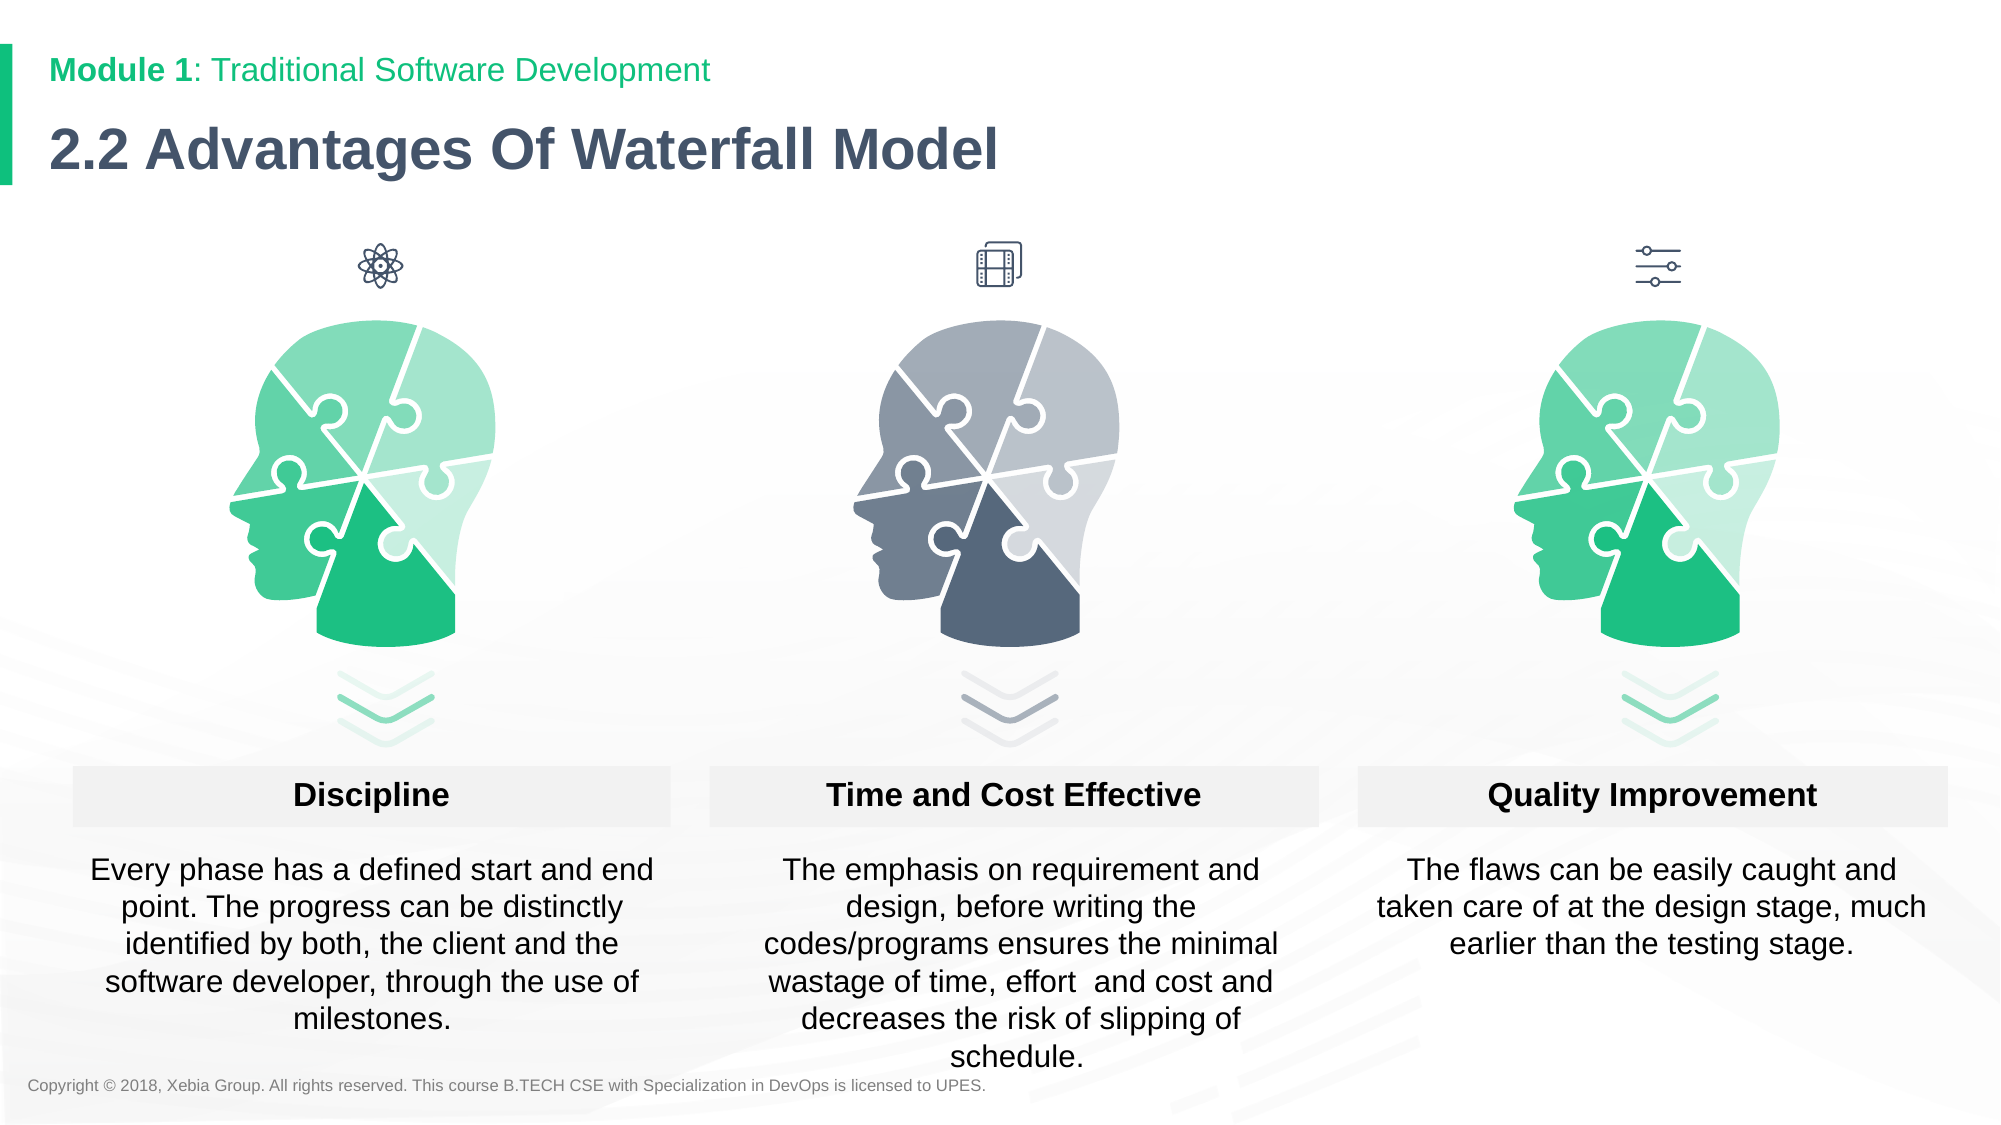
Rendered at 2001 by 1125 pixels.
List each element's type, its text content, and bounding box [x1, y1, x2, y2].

list Quality Improvement [1357, 766, 1948, 828]
list The emphasis on requirement and design, before writing the codes/programs ensures the minimal wastage of time, effort and cost and decreases the risk of slipping of schedule. [715, 841, 1328, 1020]
list Time and Cost Effective [709, 766, 1319, 828]
picture [0, 0, 2000, 1125]
list Discipline [72, 766, 671, 828]
list Every phase has a defined start and end point. The progress can be distinctly identified by both, the client and the software developer, through the use of milestones. [72, 841, 673, 1020]
list The flaws can be easily caught and taken care of at the design stage, much earlier than the testing stage. [1356, 841, 1949, 1020]
title 2.2 Advantages Of Waterfall Model [34, 103, 1887, 185]
